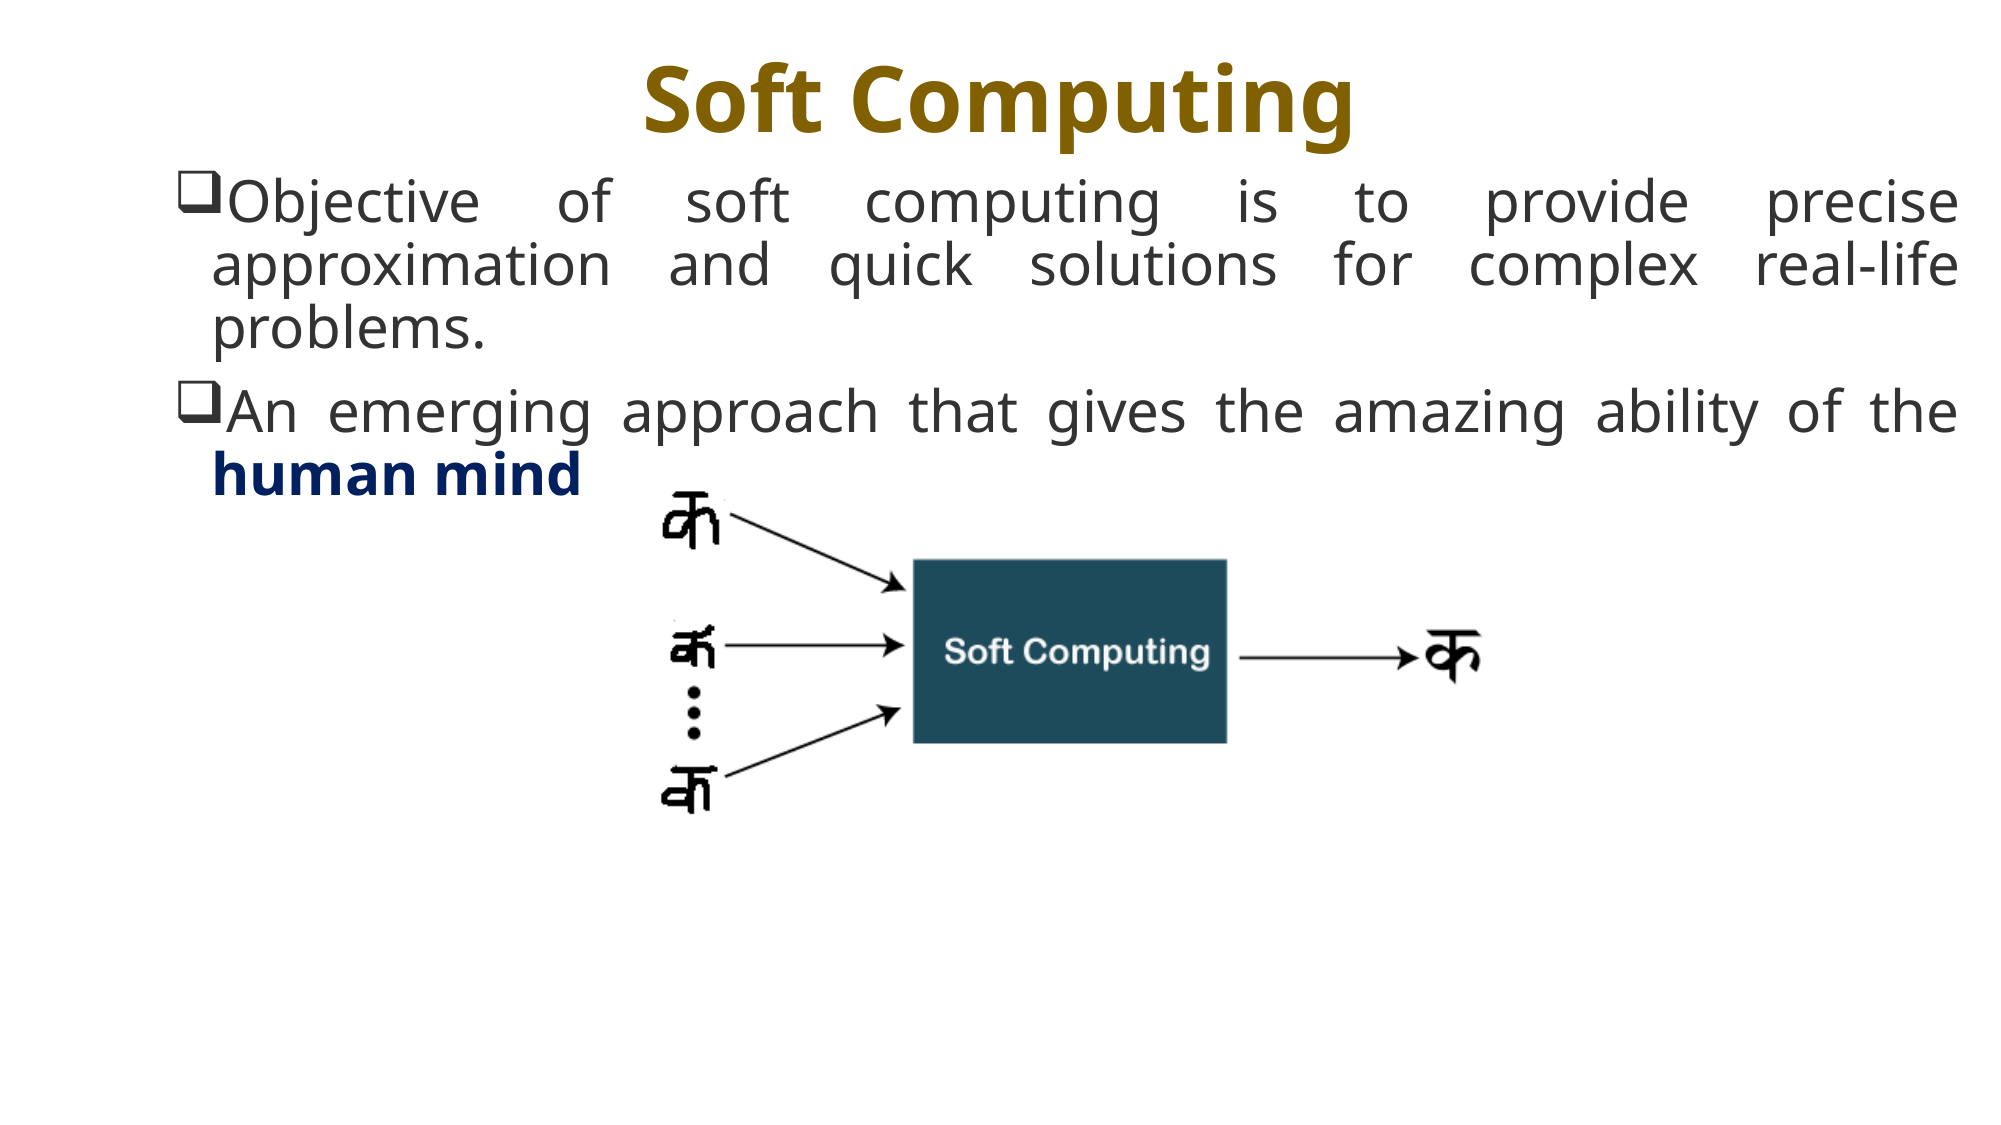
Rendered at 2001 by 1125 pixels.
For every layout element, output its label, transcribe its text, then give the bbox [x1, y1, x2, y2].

picture [648, 476, 1509, 833]
list Objective of soft computing is to provide precise approximation and quick solutions for complex real-life problems. An emerging approach that gives the amazing ability of the human mind [158, 164, 1975, 1109]
title Soft Computing [137, 2, 1863, 203]
